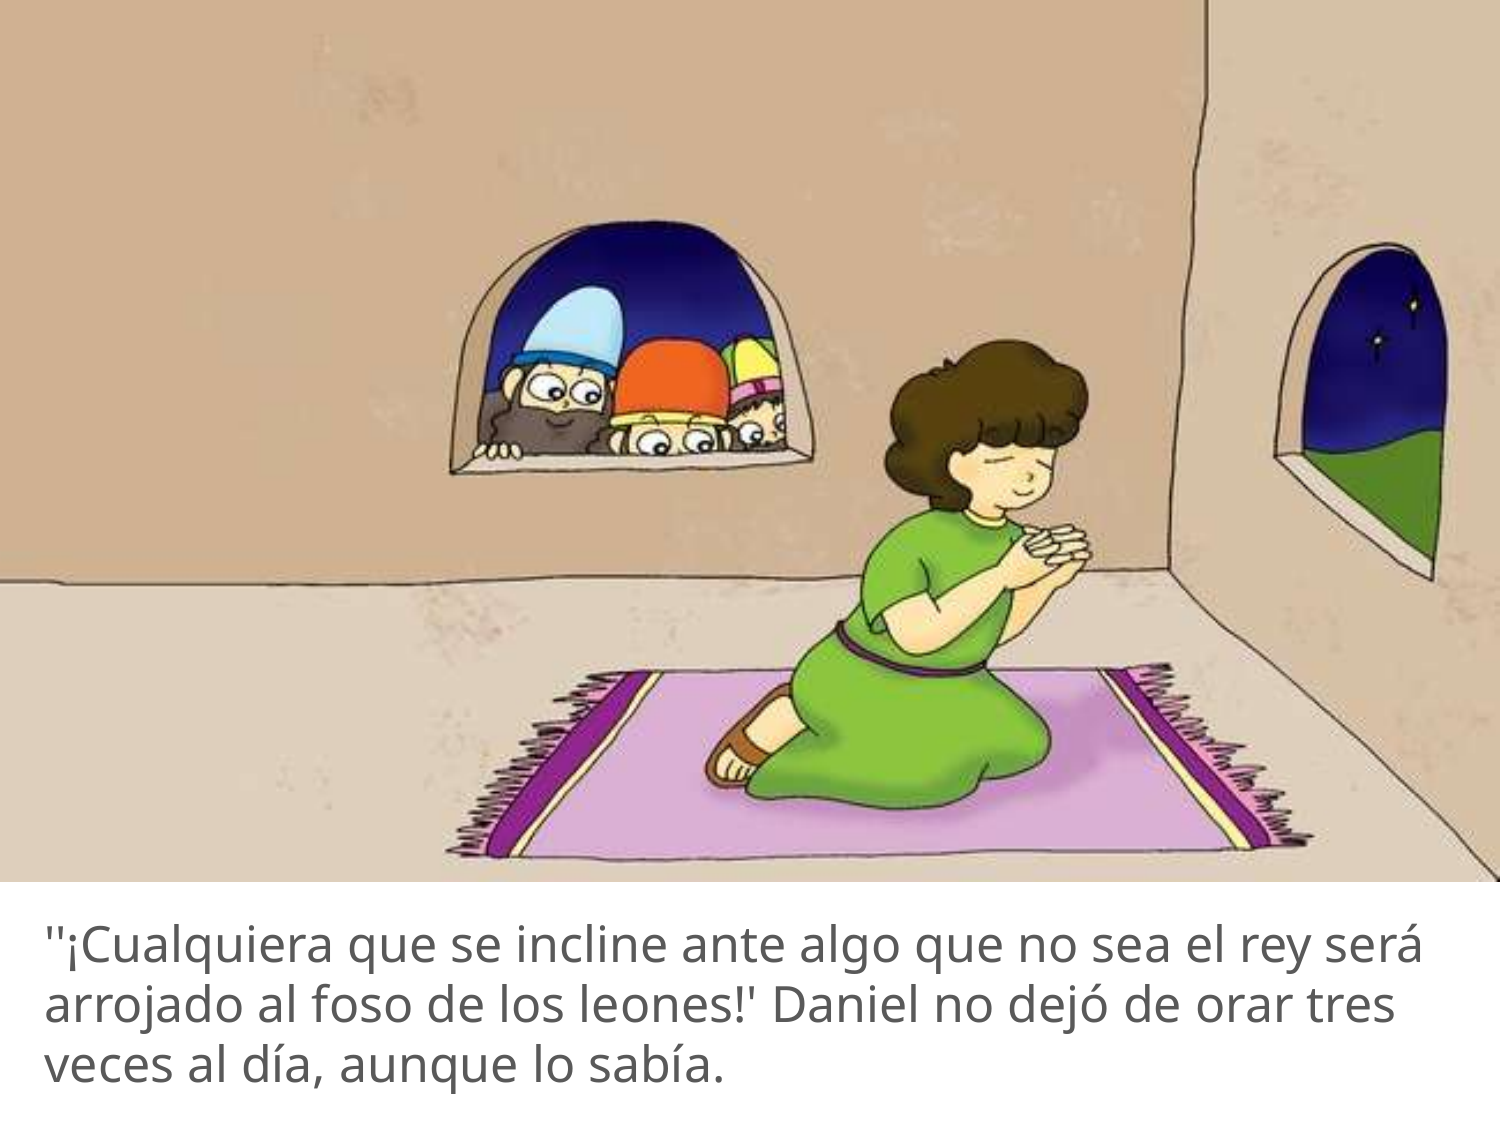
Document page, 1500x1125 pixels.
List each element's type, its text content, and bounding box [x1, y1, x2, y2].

text_box ''¡Cualquiera que se incline ante algo que no sea el rey será arrojado al foso de los leones!' Daniel no dejó de orar tres veces al día, aunque lo sabía. [29, 905, 1500, 1100]
picture [0, 0, 1500, 882]
